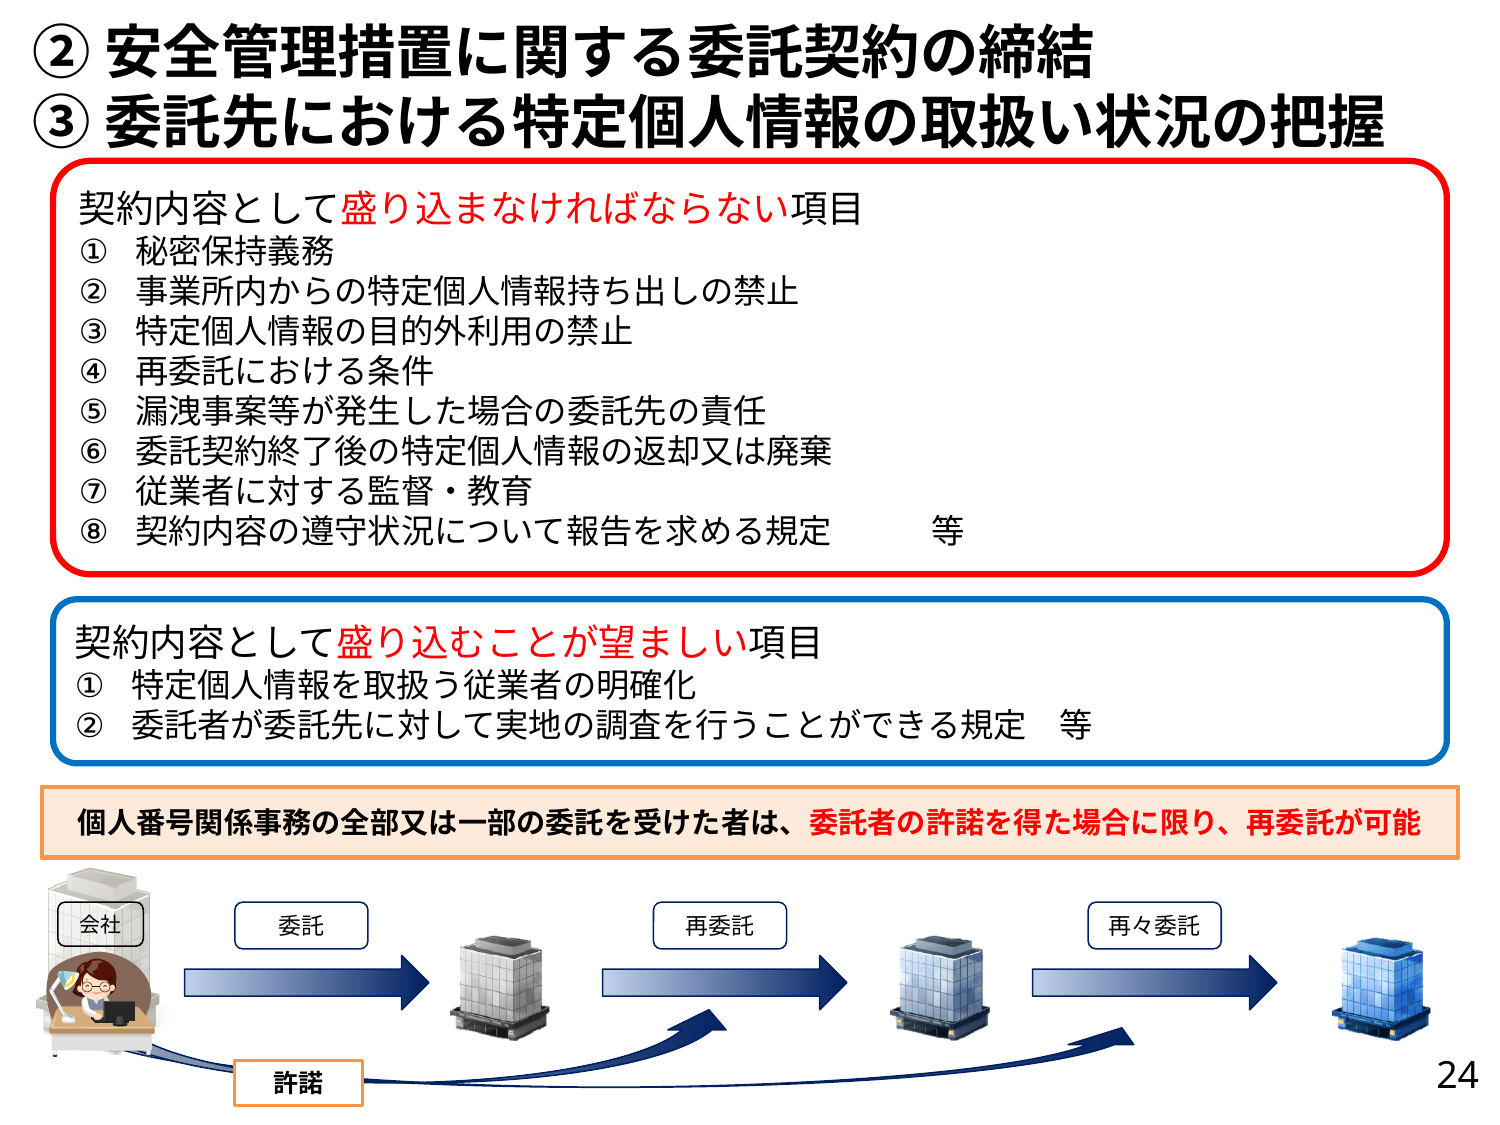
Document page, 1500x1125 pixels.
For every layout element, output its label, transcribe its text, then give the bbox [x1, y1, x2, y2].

text_box 個人番号関係事務の全部又は一部の委託を受けた者は、委託者の許諾を得た場合に限り、再委託が可能 [40, 785, 1460, 860]
text_box 許諾 [234, 1096, 363, 1106]
slide_number 24 [1144, 1046, 1495, 1107]
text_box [35, 866, 1446, 1088]
text_box ②安全管理措置に関する委託契約の締結 ③委託先における特定個人情報の取扱い状況の把握 [17, 7, 1435, 95]
text_box 契約内容として盛り込まなければならない項目 秘密保持義務 事業所内からの特定個人情報持ち出しの禁止 特定個人情報の目的外利用の禁止 再委託における条件 漏洩事案等が発生した場合の委託先の責任 委託契約終了後の特定個人情報の返却又は廃棄 従業者に対する監督・教育 契約内容の遵守状況について報告を求める規定 等 [50, 158, 1449, 577]
text_box 契約内容として盛り込むことが望ましい項目 特定個人情報を取扱う従業者の明確化 委託者が委託先に対して実地の調査を行うことができる規定 等 [50, 597, 1449, 766]
